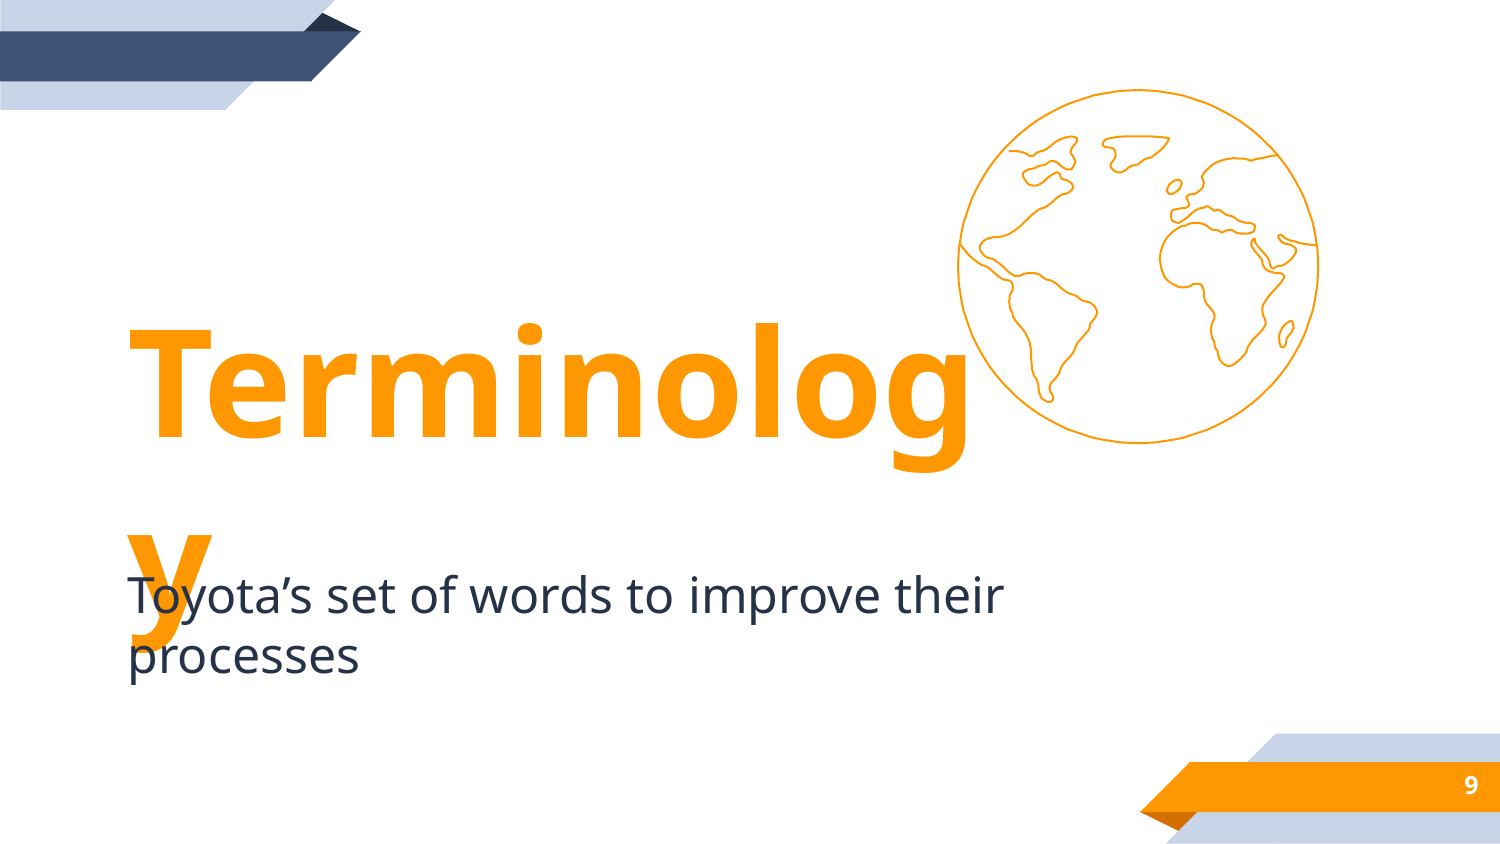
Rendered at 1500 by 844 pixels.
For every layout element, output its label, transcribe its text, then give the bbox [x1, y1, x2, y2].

slide_number ‹#› [1249, 760, 1494, 813]
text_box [957, 89, 1319, 444]
subtitle Toyota’s set of words to improve their processes [112, 559, 1092, 689]
title Terminology [112, 372, 1026, 559]
